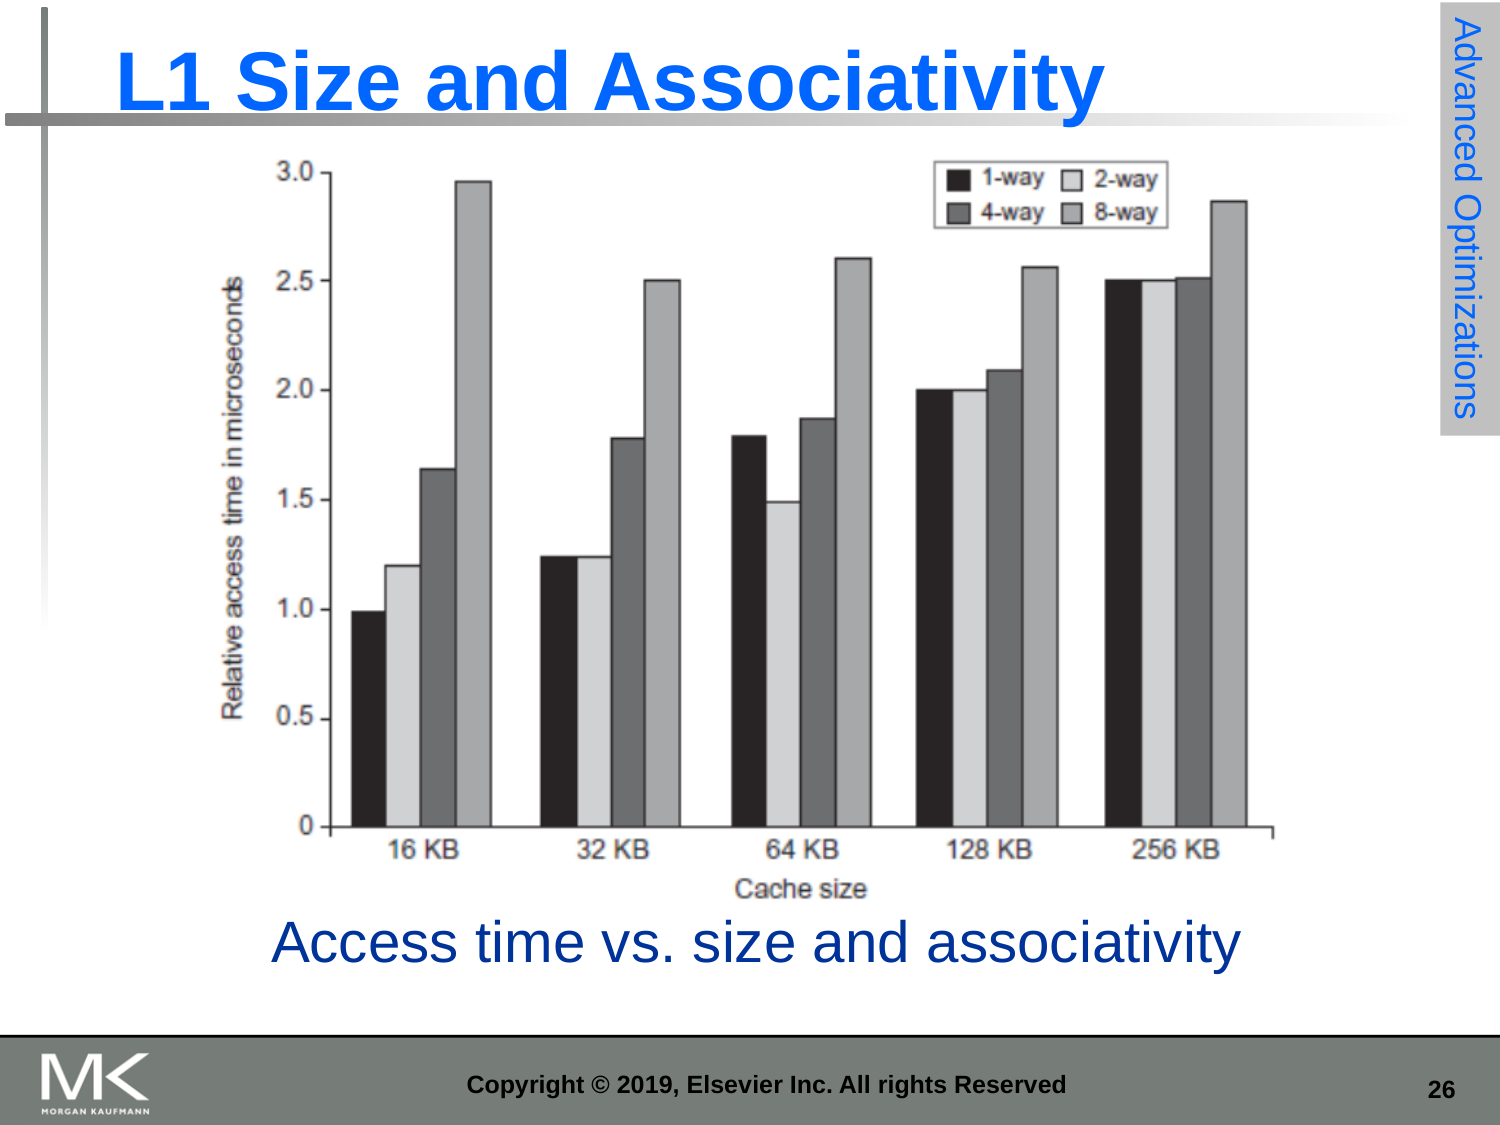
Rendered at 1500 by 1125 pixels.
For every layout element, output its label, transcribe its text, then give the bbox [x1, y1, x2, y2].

picture [194, 143, 1286, 910]
text_box Advanced Optimizations [1440, 2, 1500, 436]
text_box Access time vs. size and associativity [78, 905, 1436, 1000]
picture [29, 1046, 160, 1123]
footer Copyright © 2019, Elsevier Inc. All rights Reserved [170, 1046, 1365, 1106]
title L1 Size and Associativity [100, 18, 1440, 135]
